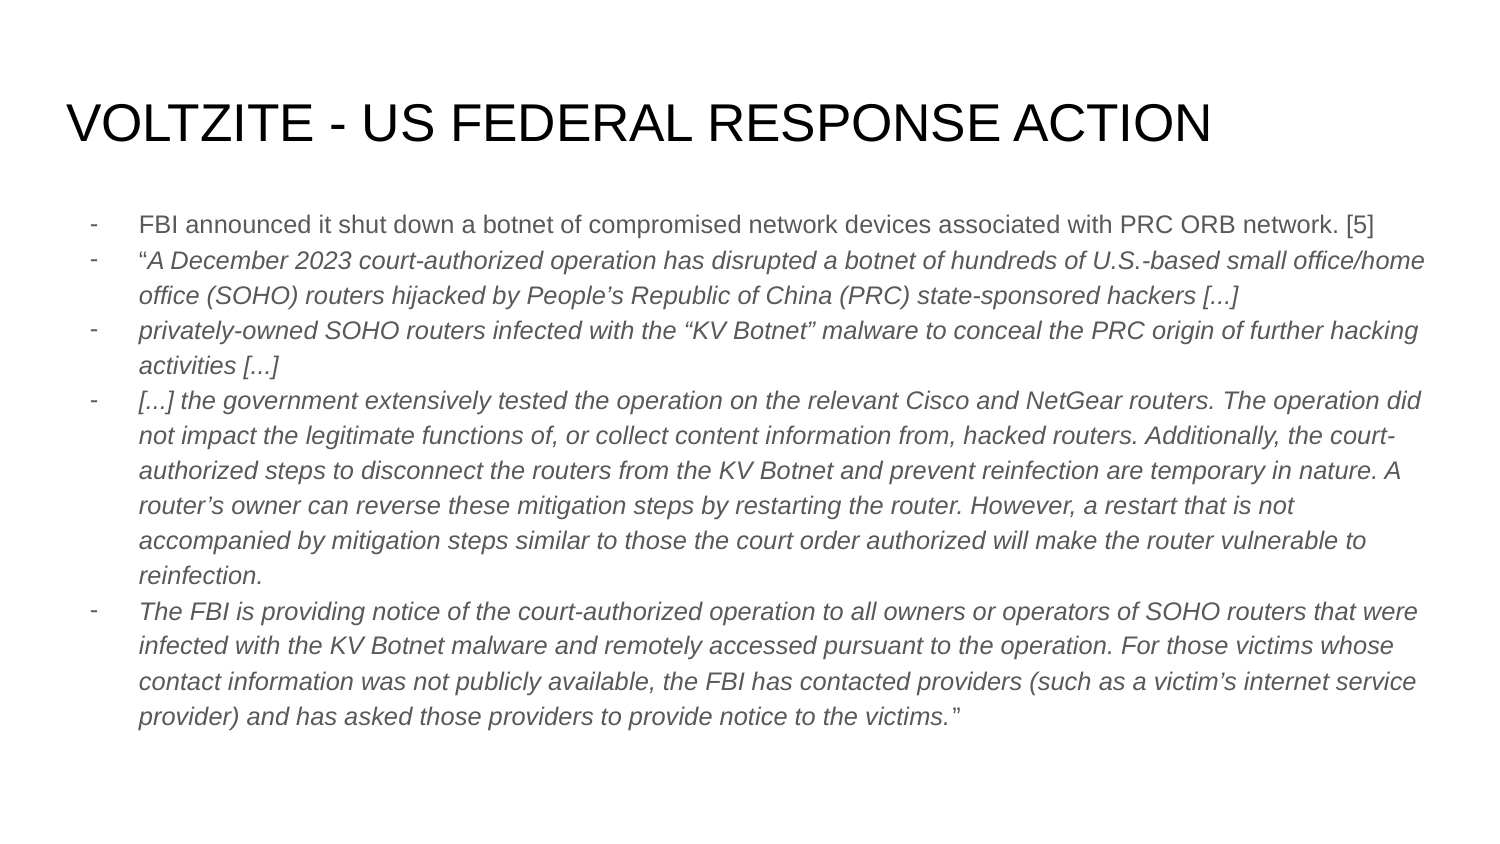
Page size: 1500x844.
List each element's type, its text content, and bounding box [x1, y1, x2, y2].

list FBI announced it shut down a botnet of compromised network devices associated with PRC ORB network. [5] “A December 2023 court-authorized operation has disrupted a botnet of hundreds of U.S.-based small office/home office (SOHO) routers hijacked by People’s Republic of China (PRC) state-sponsored hackers [...] privately-owned SOHO routers infected with the “KV Botnet” malware to conceal the PRC origin of further hacking activities [...] [...] the government extensively tested the operation on the relevant Cisco and NetGear routers. The operation did not impact the legitimate functions of, or collect content information from, hacked routers. Additionally, the court-authorized steps to disconnect the routers from the KV Botnet and prevent reinfection are temporary in nature. A router’s owner can reverse these mitigation steps by restarting the router. However, a restart that is not accompanied by mitigation steps similar to those the court order authorized will make the router vulnerable to reinfection. The FBI is providing notice of the court-authorized operation to all owners or operators of SOHO routers that were infected with the KV Botnet malware and remotely accessed pursuant to the operation. For those victims whose contact information was not publicly available, the FBI has contacted providers (such as a victim’s internet service provider) and has asked those providers to provide notice to the victims.” [51, 189, 1449, 750]
title VOLTZITE - US FEDERAL RESPONSE ACTION [51, 72, 1449, 167]
